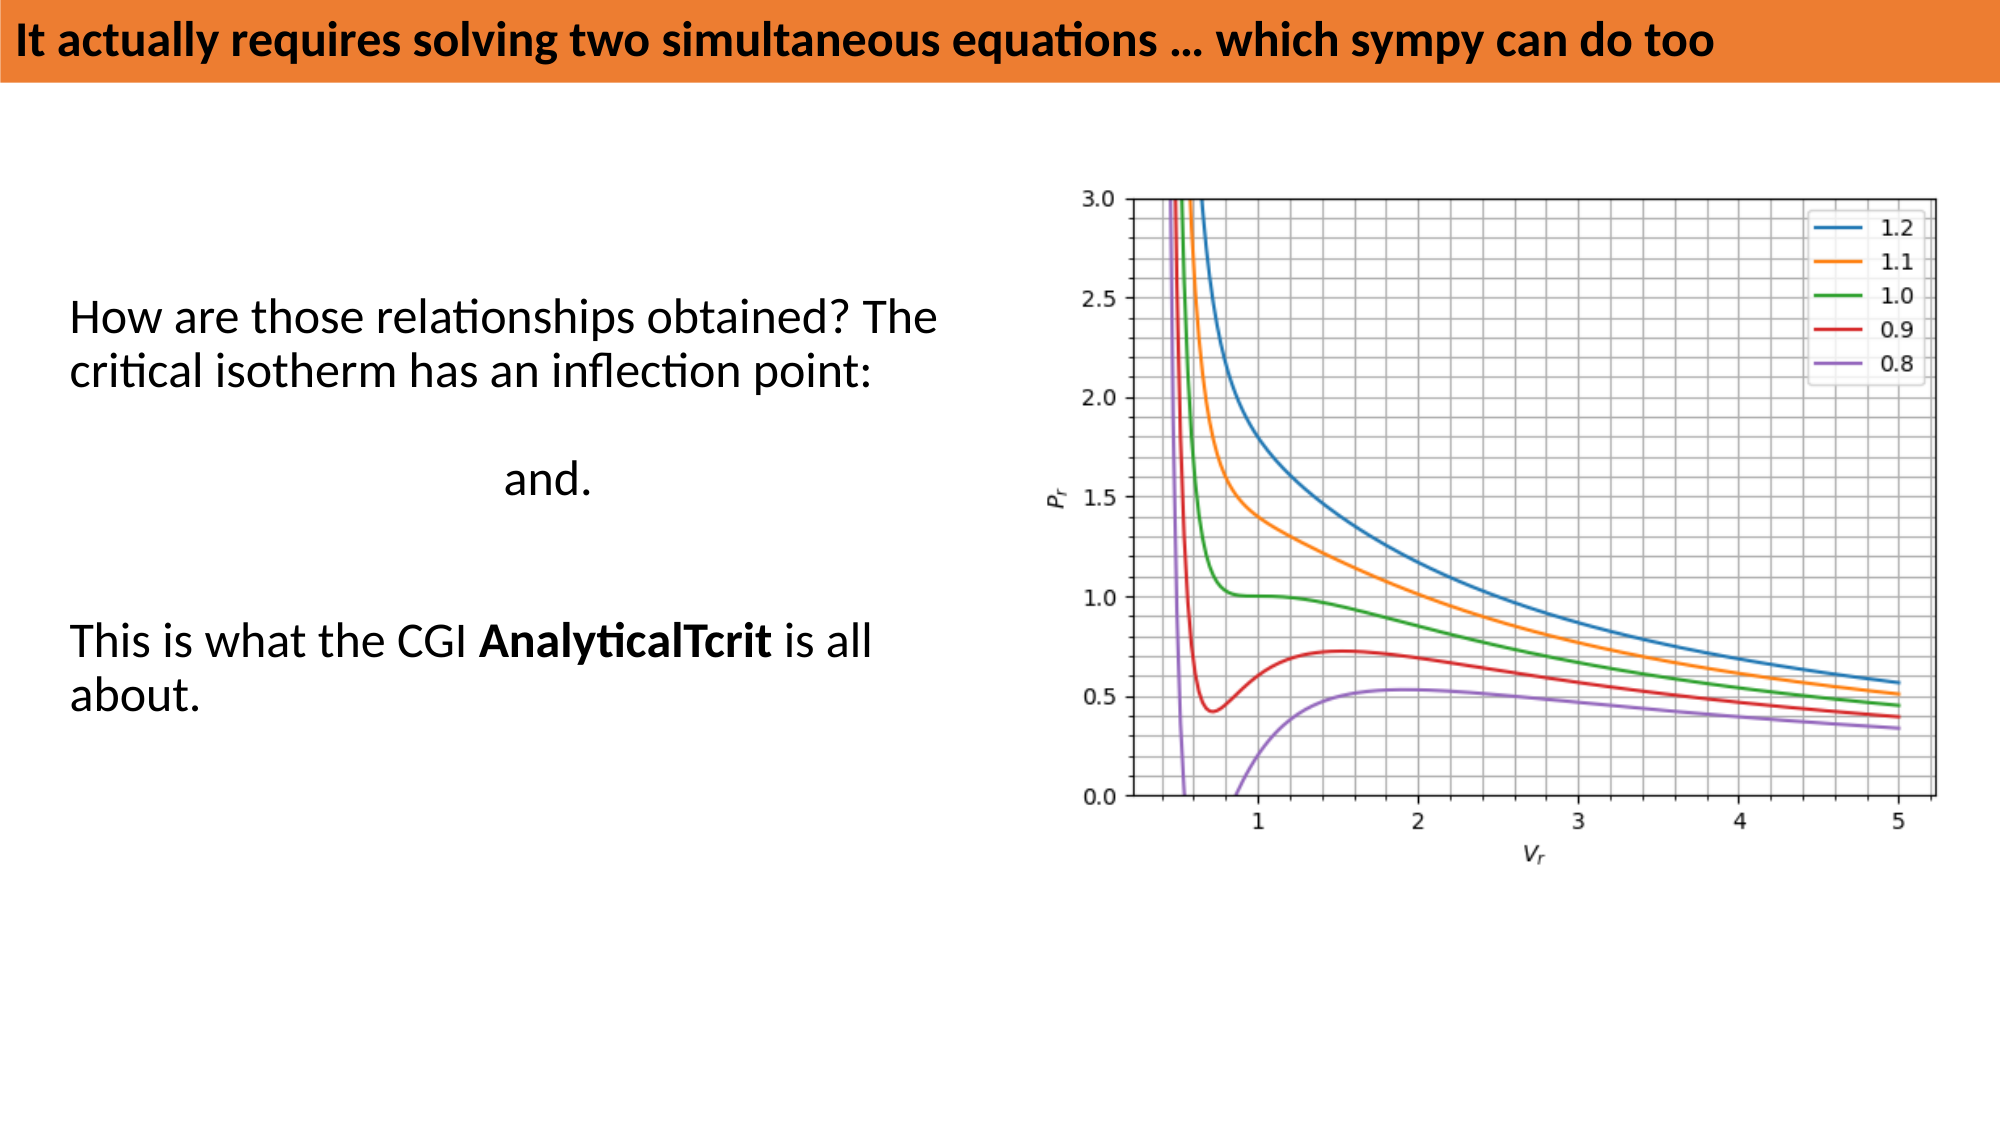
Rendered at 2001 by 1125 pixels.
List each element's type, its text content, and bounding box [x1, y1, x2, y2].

picture [1004, 105, 2000, 881]
title It actually requires solving two simultaneous equations … which sympy can do too [0, 0, 2000, 83]
